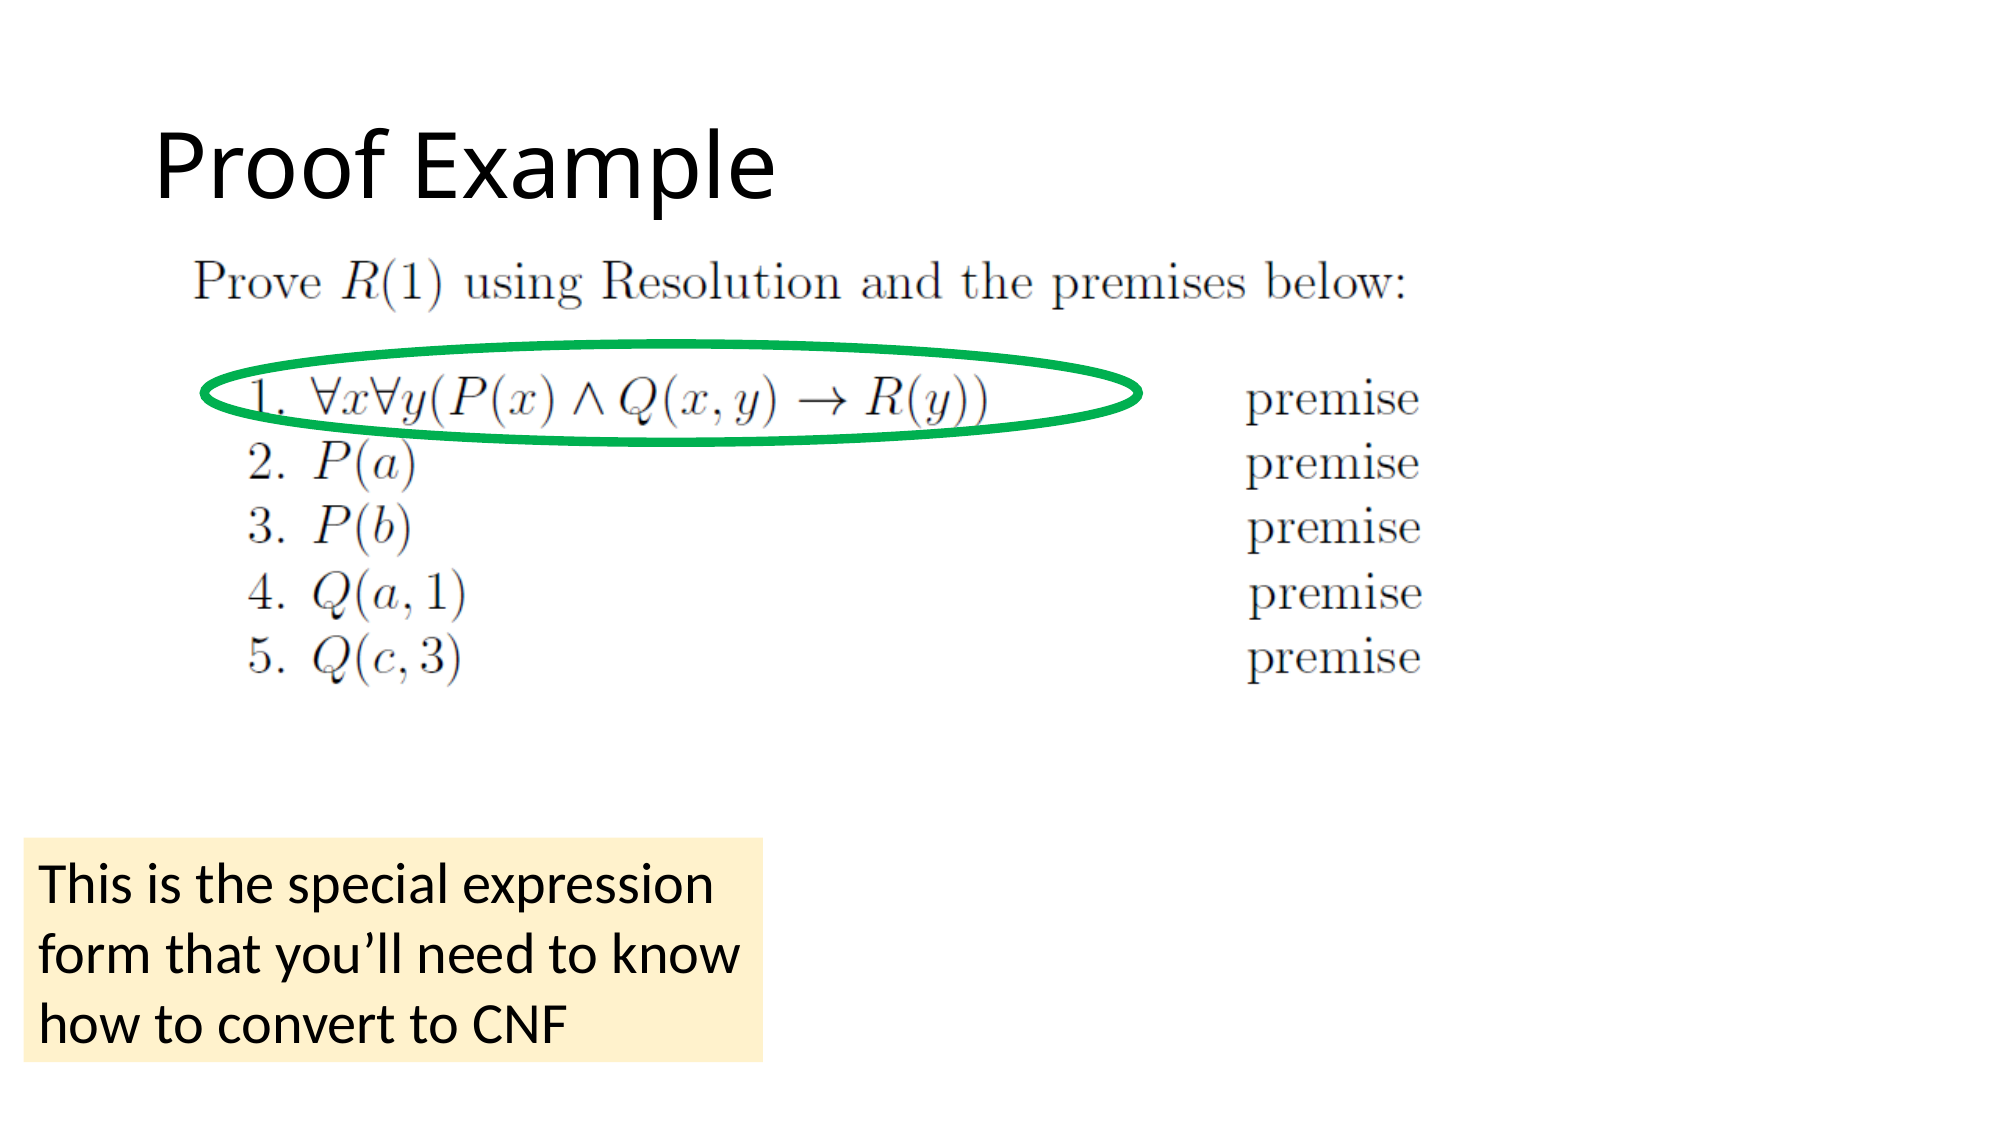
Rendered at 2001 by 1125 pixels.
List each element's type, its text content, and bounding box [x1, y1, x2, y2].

text_box This is the special expression form that you’ll need to know how to convert to CNF [23, 837, 763, 1063]
title Proof Example [137, 59, 1863, 278]
picture [180, 244, 1442, 692]
